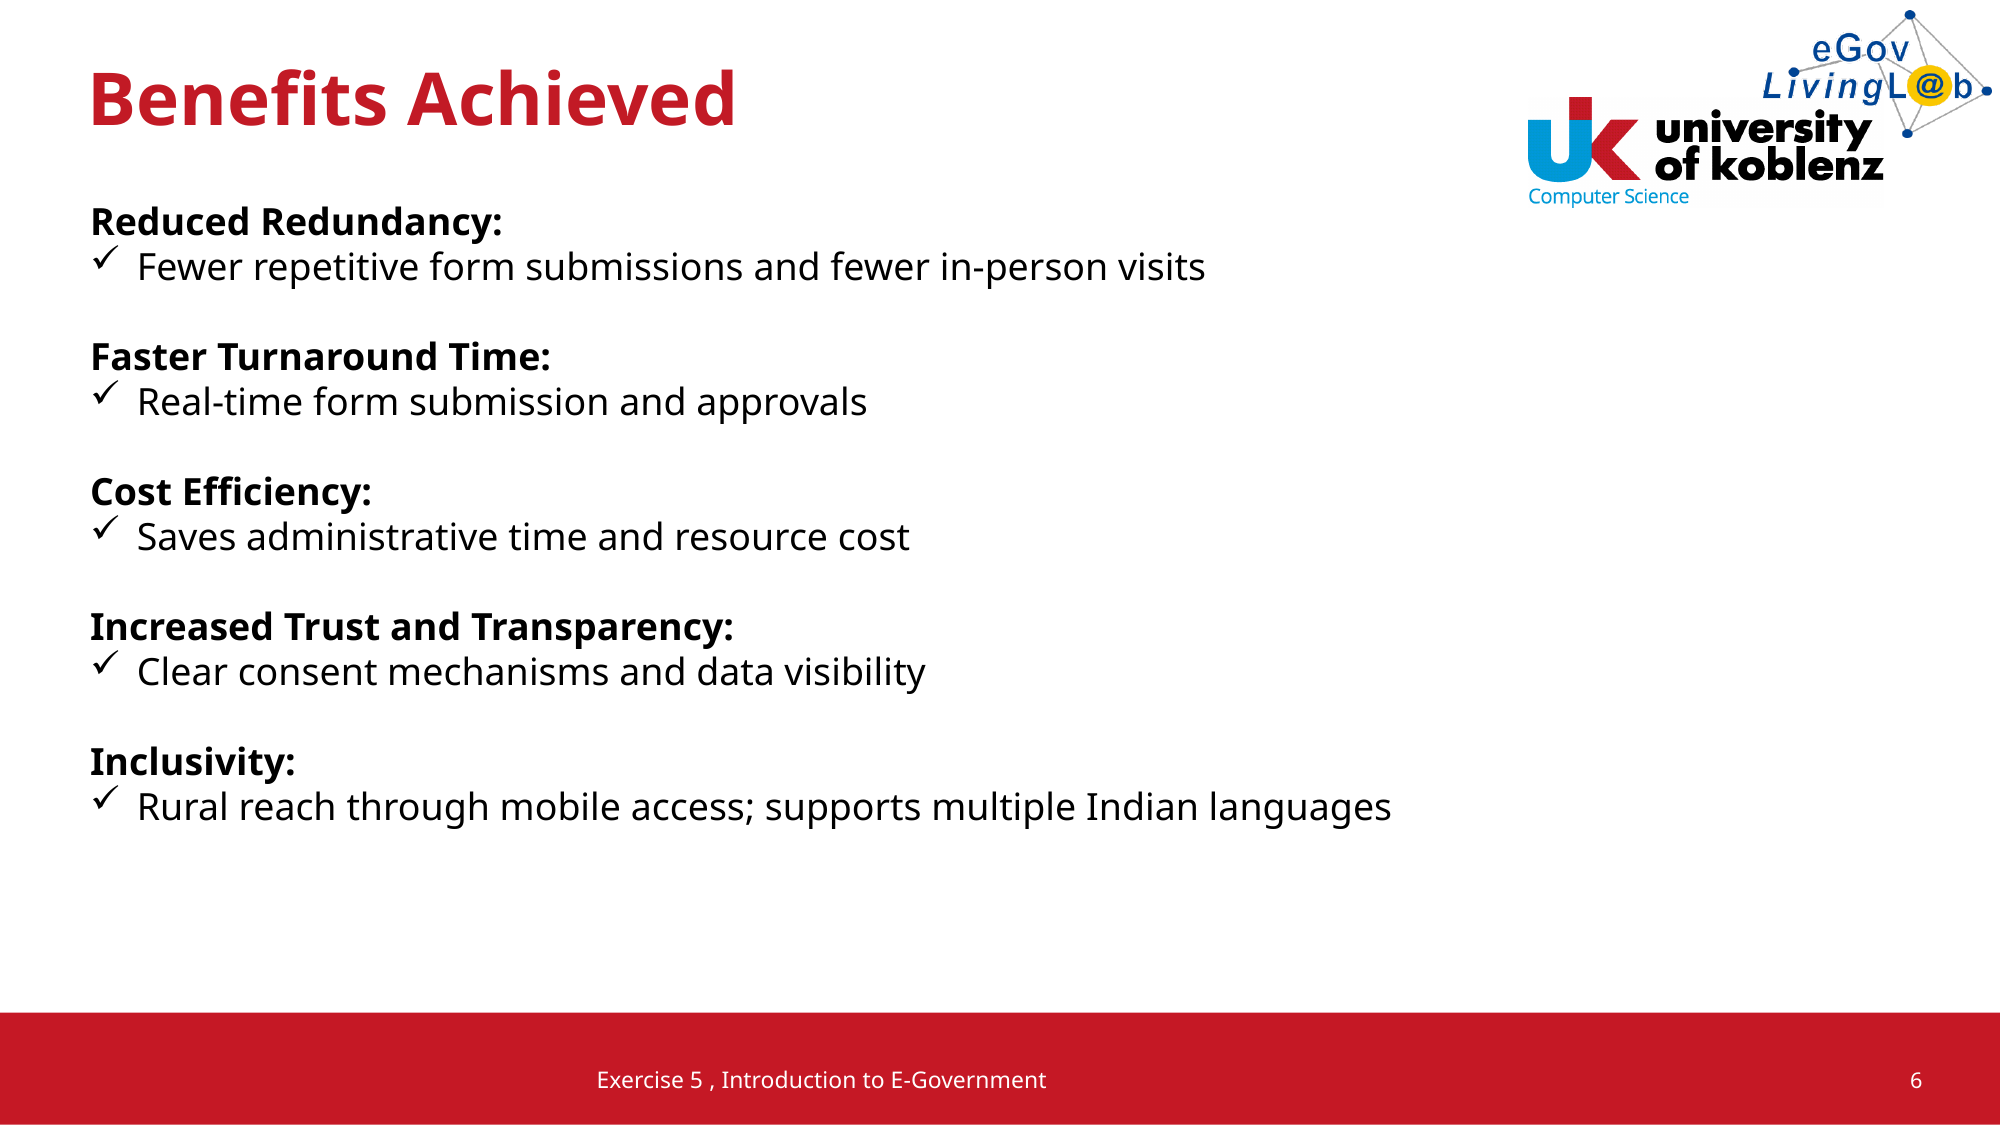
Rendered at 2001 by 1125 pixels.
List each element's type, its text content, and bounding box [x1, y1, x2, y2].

title Benefits Achieved [87, 52, 1507, 170]
picture [1528, 10, 1992, 208]
slide_number 6 [1892, 1066, 1933, 1097]
text_box Reduced Redundancy: Fewer repetitive form submissions and fewer in-person visits Faster Turnaround Time: Real-time form submission and approvals Cost Efficiency: Saves administrative time and resource cost Increased Trust and Transparency: Clear consent mechanisms and data visibility Inclusivity: Rural reach through mobile access; supports multiple Indian languages [75, 190, 1675, 881]
footer Exercise 5 , Introduction to E-Government [594, 1065, 1467, 1096]
